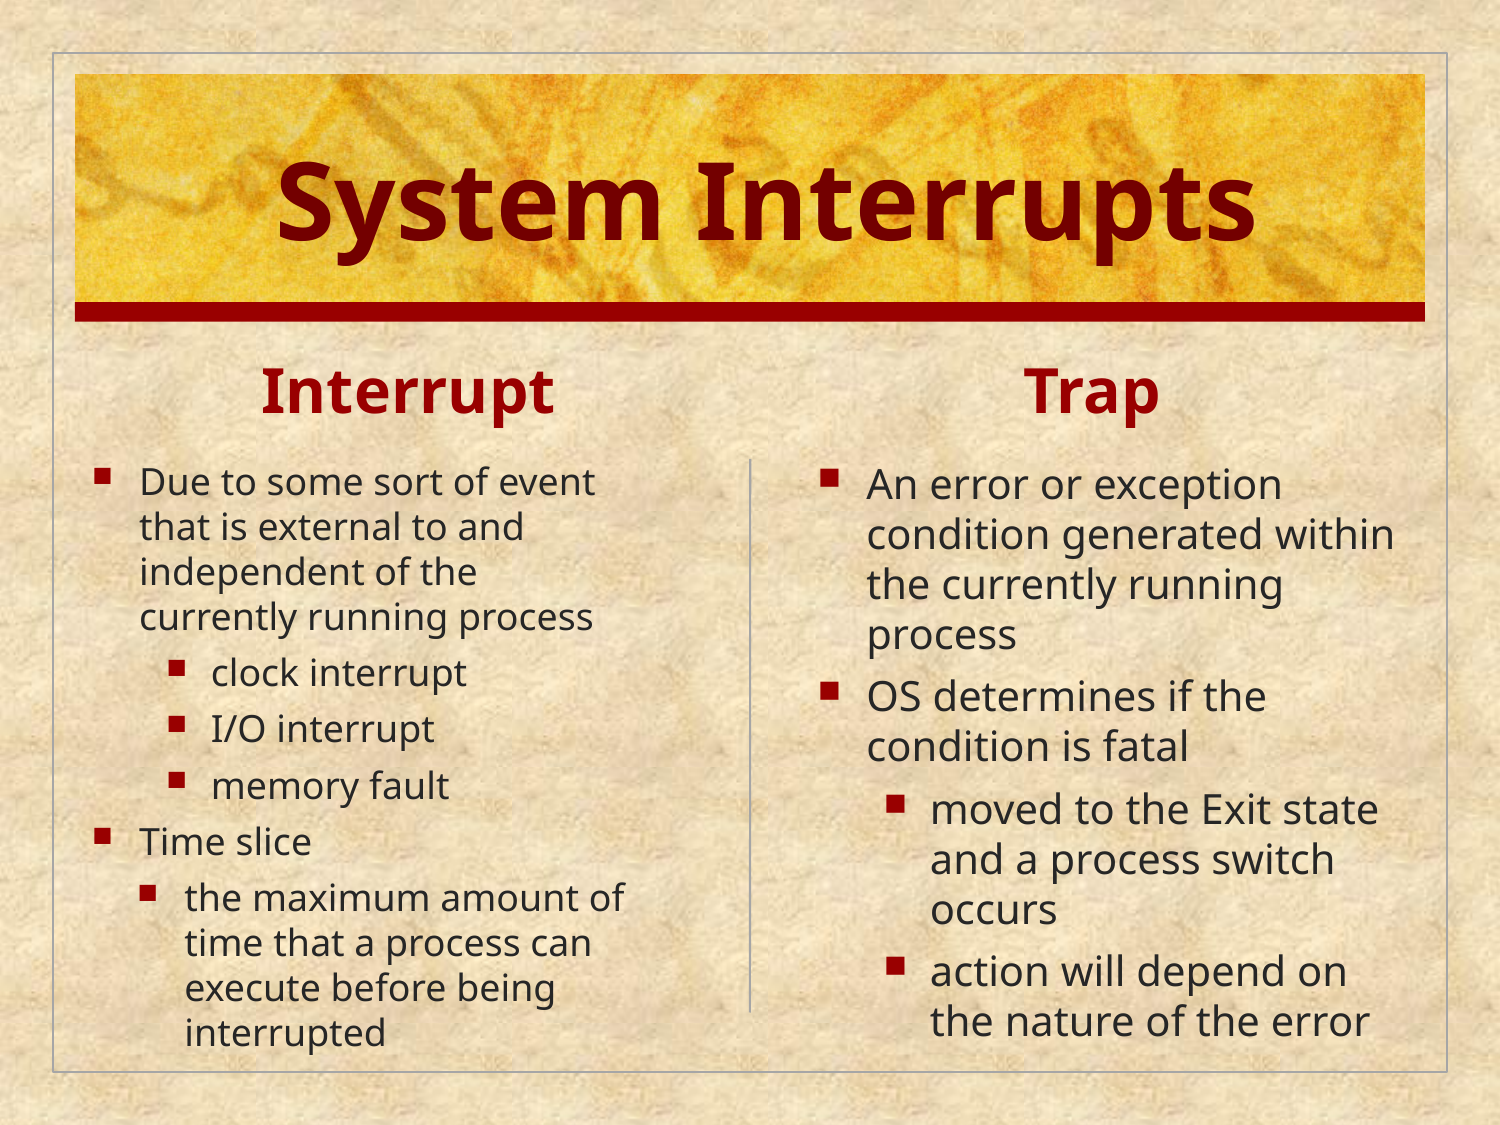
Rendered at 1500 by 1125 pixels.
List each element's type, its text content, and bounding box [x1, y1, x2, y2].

list An error or exception condition generated within the currently running process OS determines if the condition is fatal moved to the Exit state and a process switch occurs action will depend on the nature of the error [774, 450, 1413, 1075]
picture [0, 0, 1500, 1125]
list Interrupt [108, 334, 709, 455]
title System Interrupts [108, 74, 1425, 263]
list Due to some sort of event that is external to and independent of the currently running process clock interrupt I/O interrupt memory fault Time slice the maximum amount of time that a process can execute before being interrupted [50, 450, 650, 1075]
list Trap [791, 334, 1392, 450]
